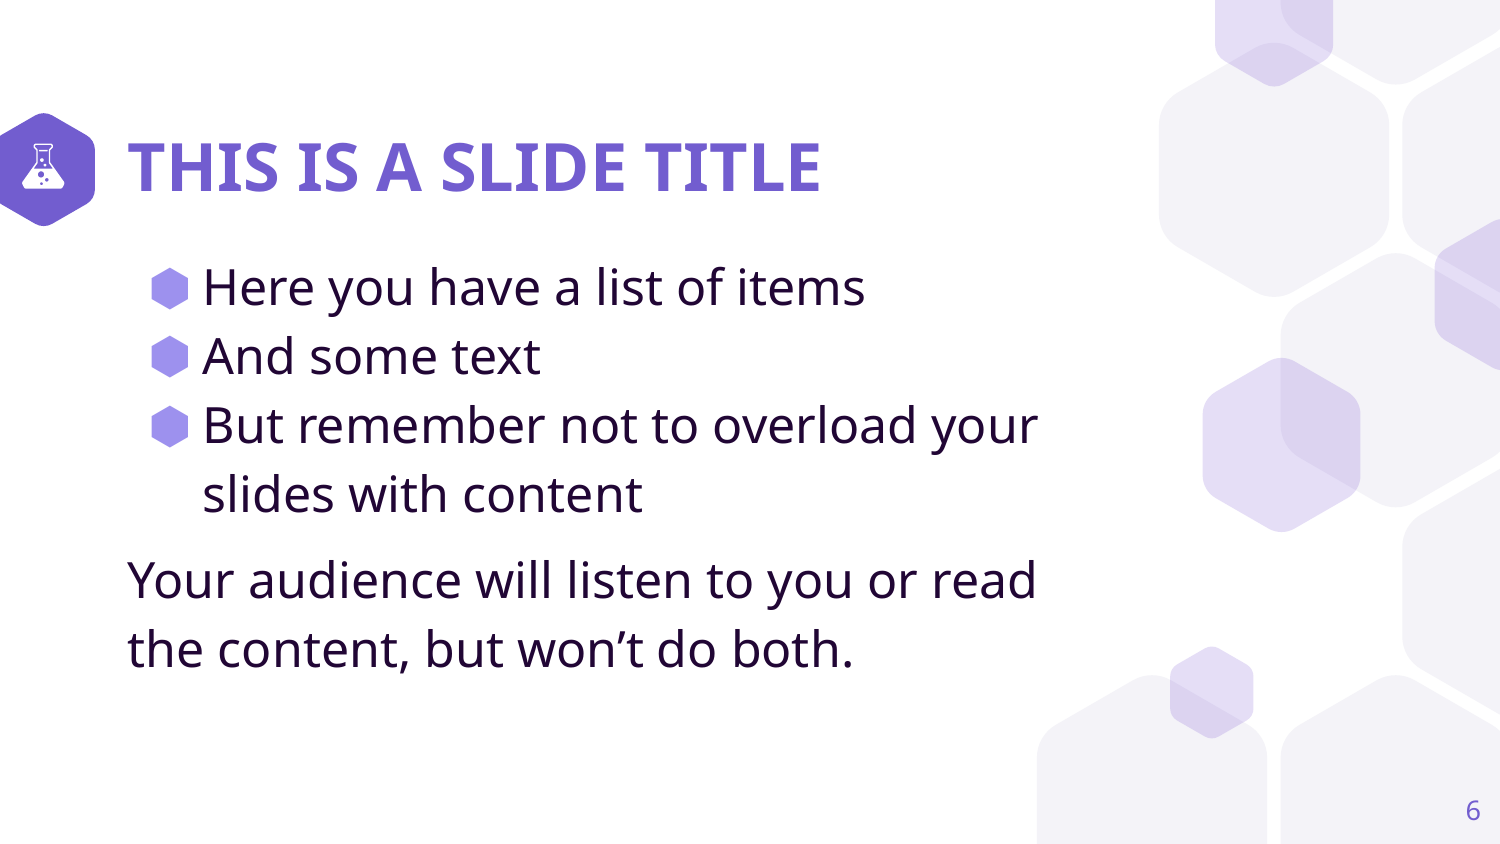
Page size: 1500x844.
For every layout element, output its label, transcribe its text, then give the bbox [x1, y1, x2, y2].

list Here you have a list of items And some text But remember not to overload your slides with content Your audience will listen to you or read the content, but won’t do both. [127, 246, 1114, 720]
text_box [21, 143, 65, 190]
slide_number 6 [1391, 779, 1482, 844]
title THIS IS A SLIDE TITLE [127, 137, 1114, 203]
